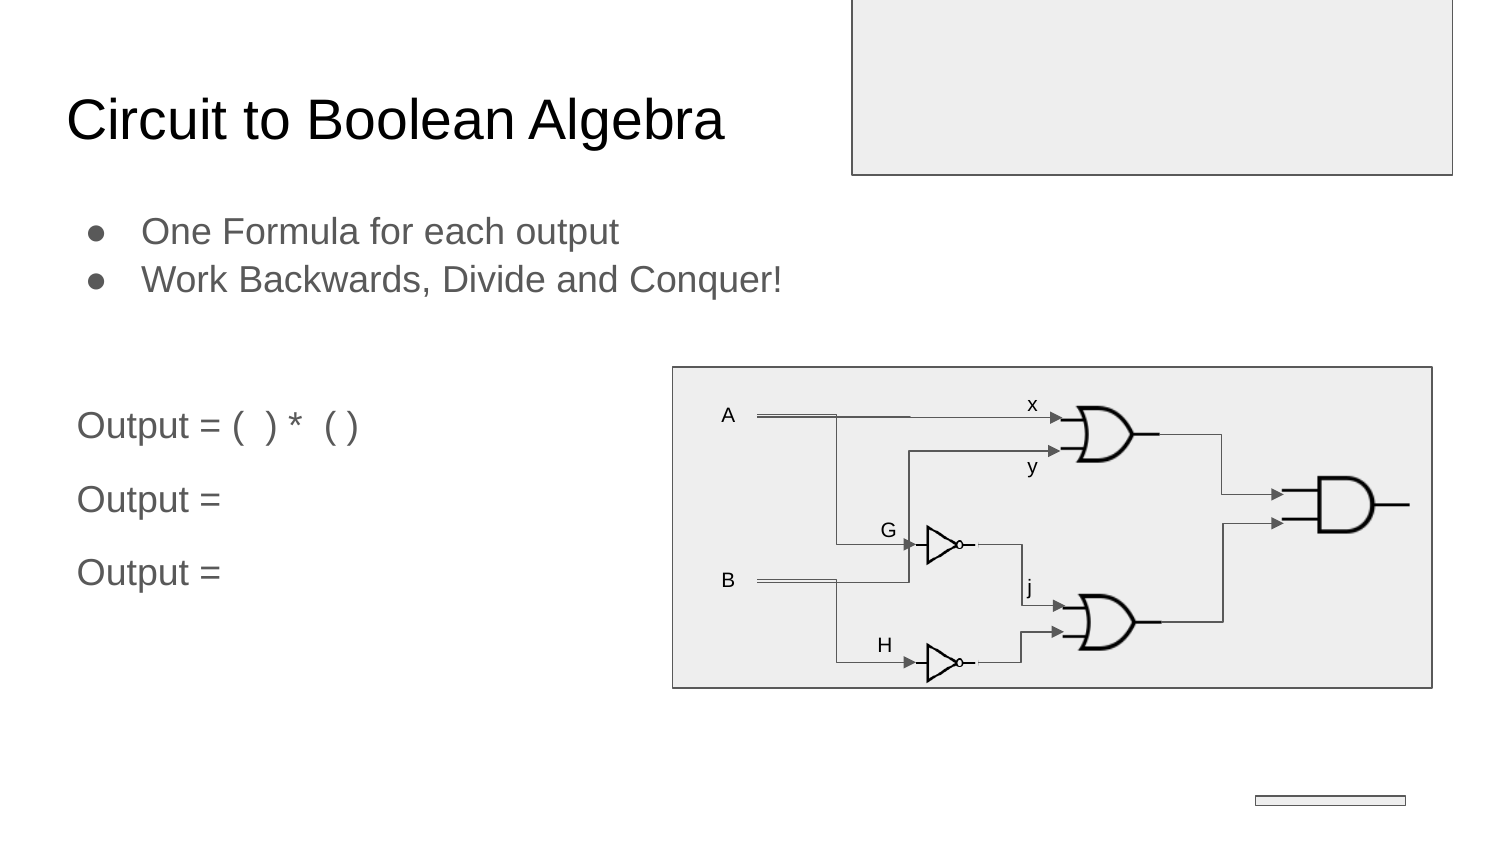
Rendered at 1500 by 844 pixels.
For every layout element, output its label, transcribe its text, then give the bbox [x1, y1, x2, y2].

text_box [851, 0, 1453, 175]
text_box [1255, 796, 1406, 806]
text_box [672, 366, 1433, 689]
list One Formula for each output Work Backwards, Divide and Conquer! Output = ( ) * ( ) Output = Output = [51, 189, 1449, 750]
title Circuit to Boolean Algebra [51, 72, 851, 167]
